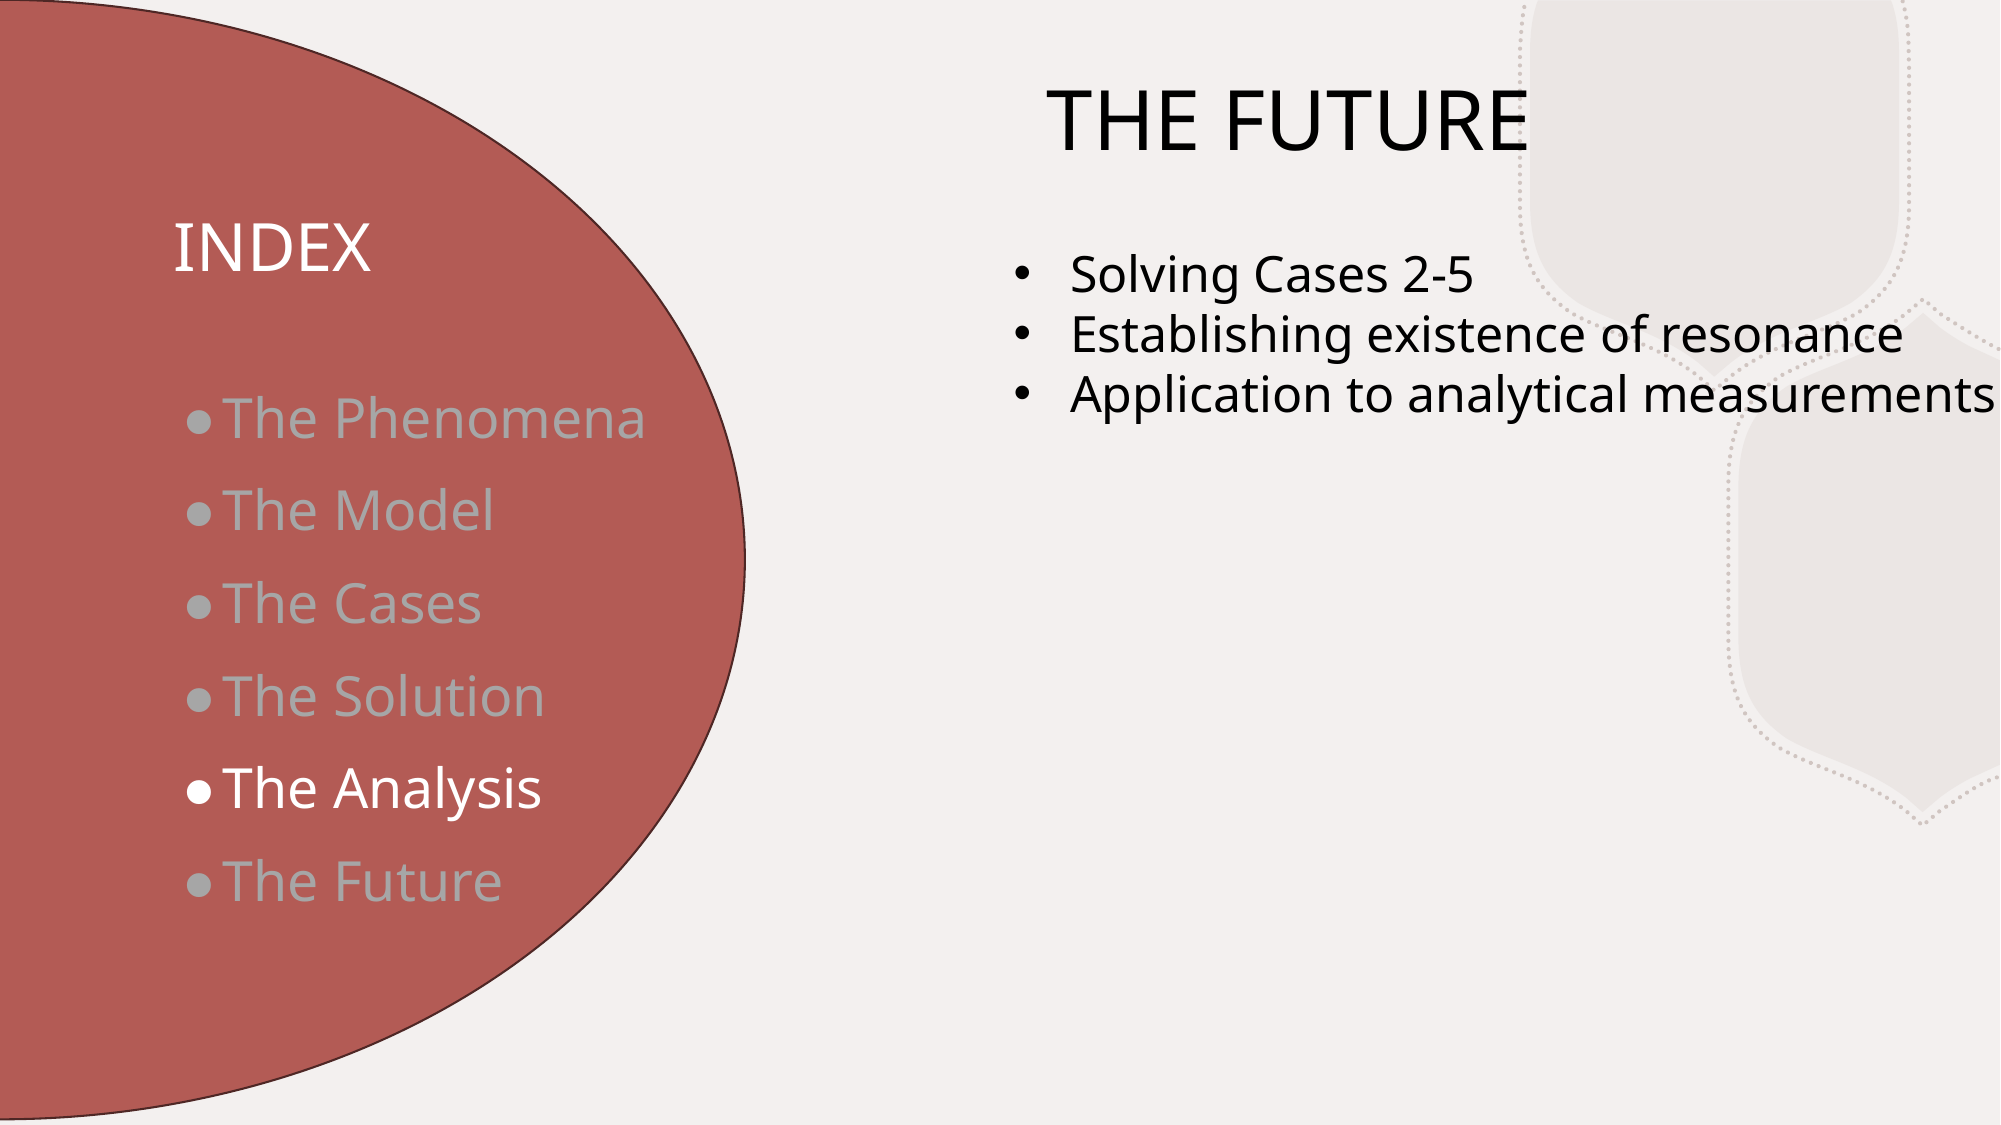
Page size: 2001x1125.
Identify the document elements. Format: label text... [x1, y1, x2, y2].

text_box [0, 0, 746, 1121]
list The Phenomena The Model The Cases The Solution The Analysis The Future [158, 368, 675, 968]
title INDEX [158, 157, 1648, 332]
text_box Solving Cases 2-5 Establishing existence of resonance Application to analytical measurements [998, 234, 2000, 430]
text_box THE FUTURE [676, 30, 1902, 205]
